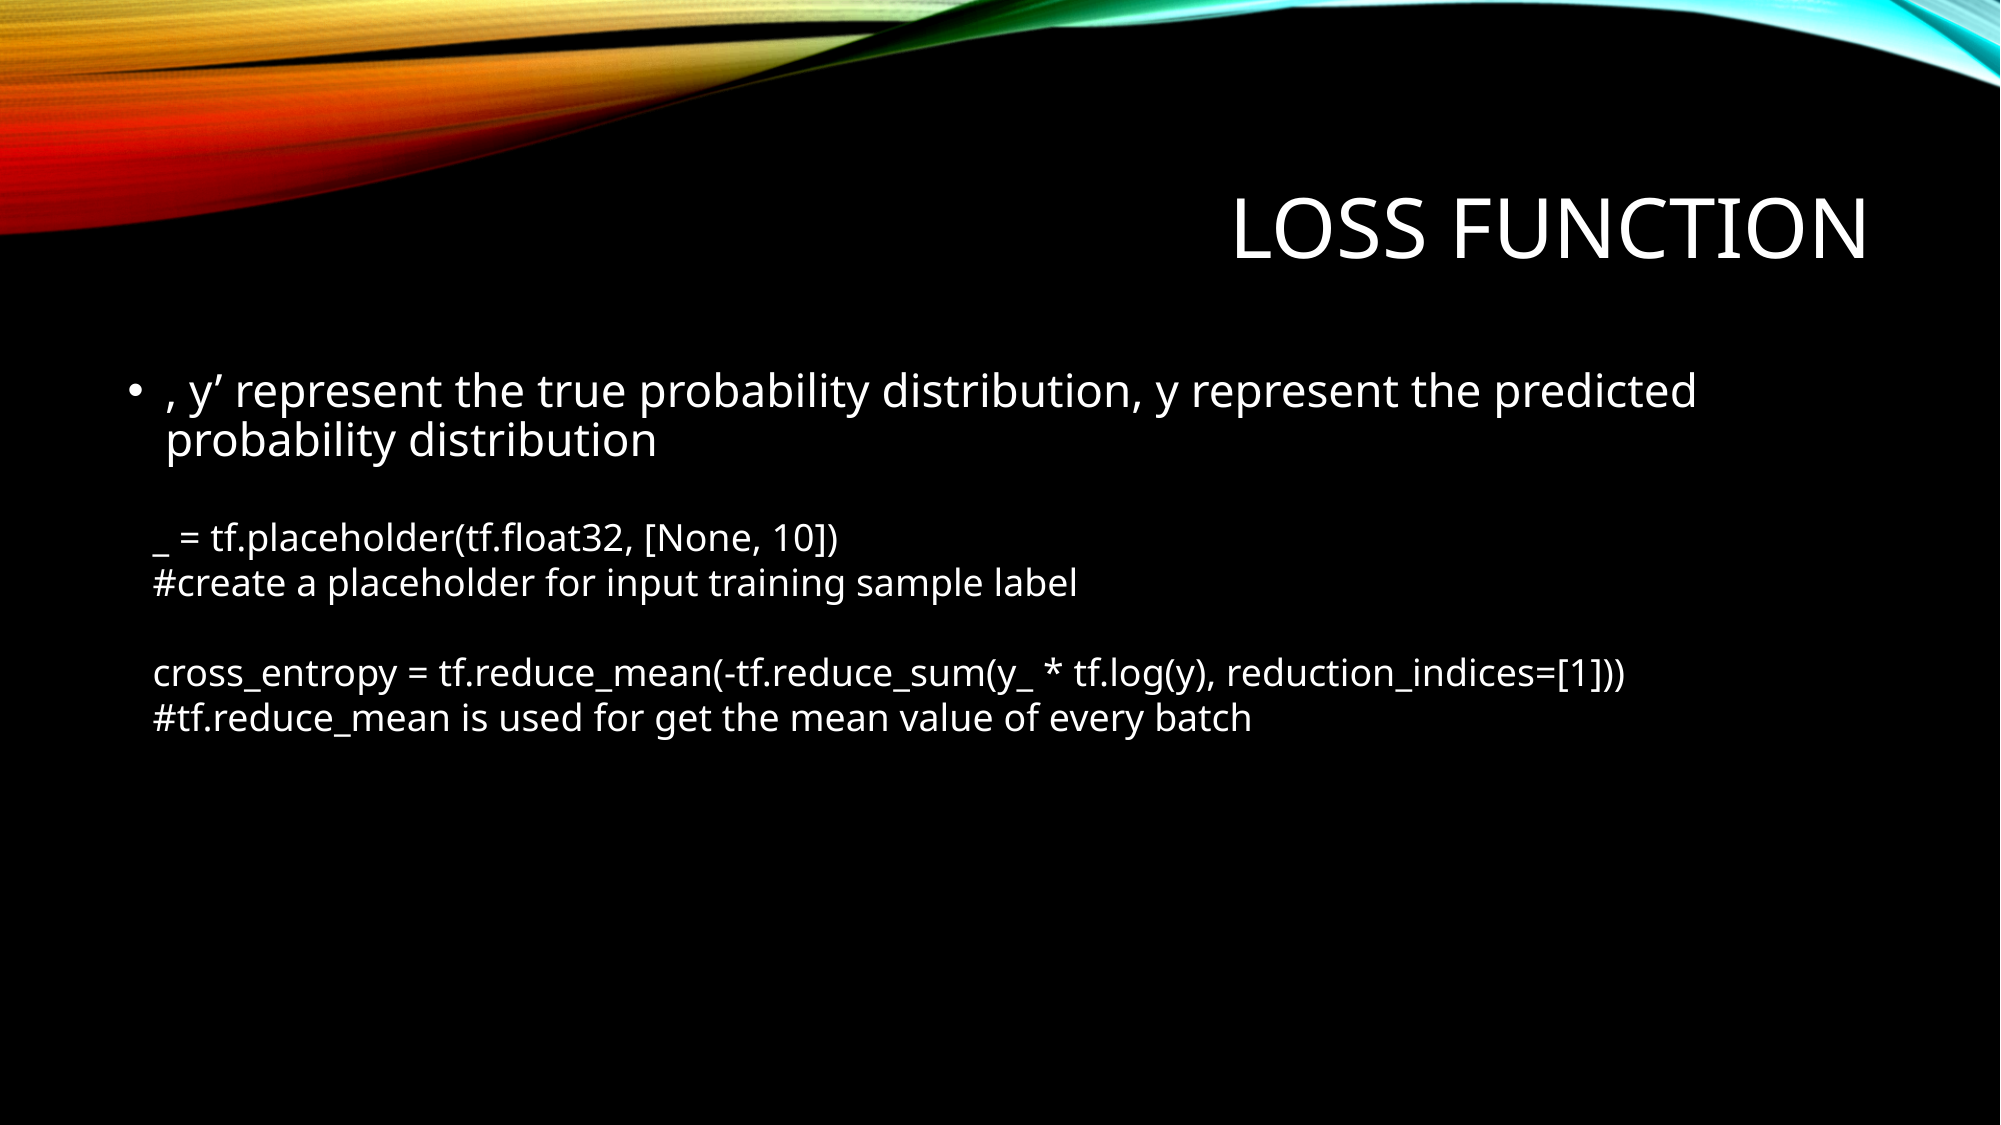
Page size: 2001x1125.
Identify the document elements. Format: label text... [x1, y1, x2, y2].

picture [0, 0, 2000, 237]
title Loss function [474, 125, 1888, 338]
